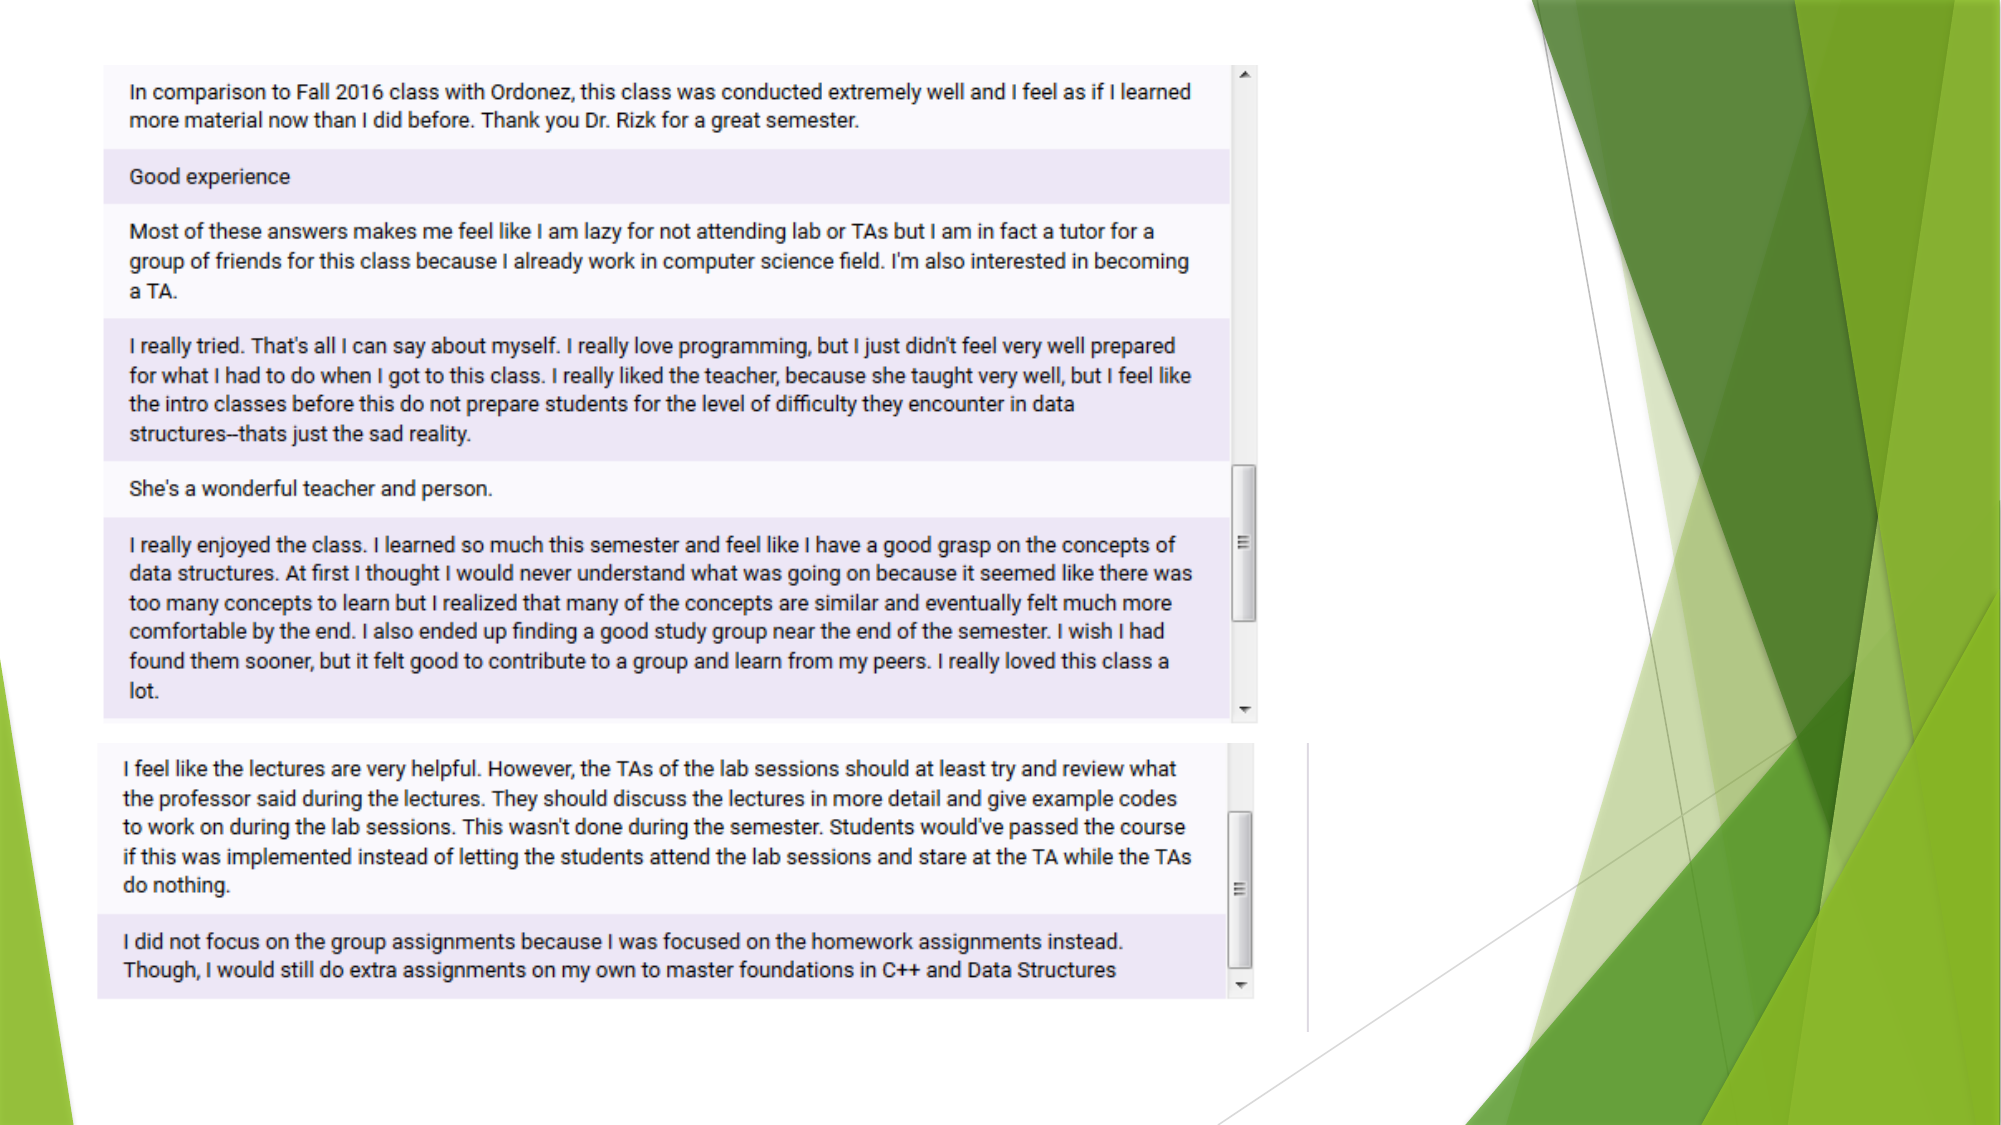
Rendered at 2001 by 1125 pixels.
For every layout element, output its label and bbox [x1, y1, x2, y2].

picture [45, 65, 1310, 1033]
